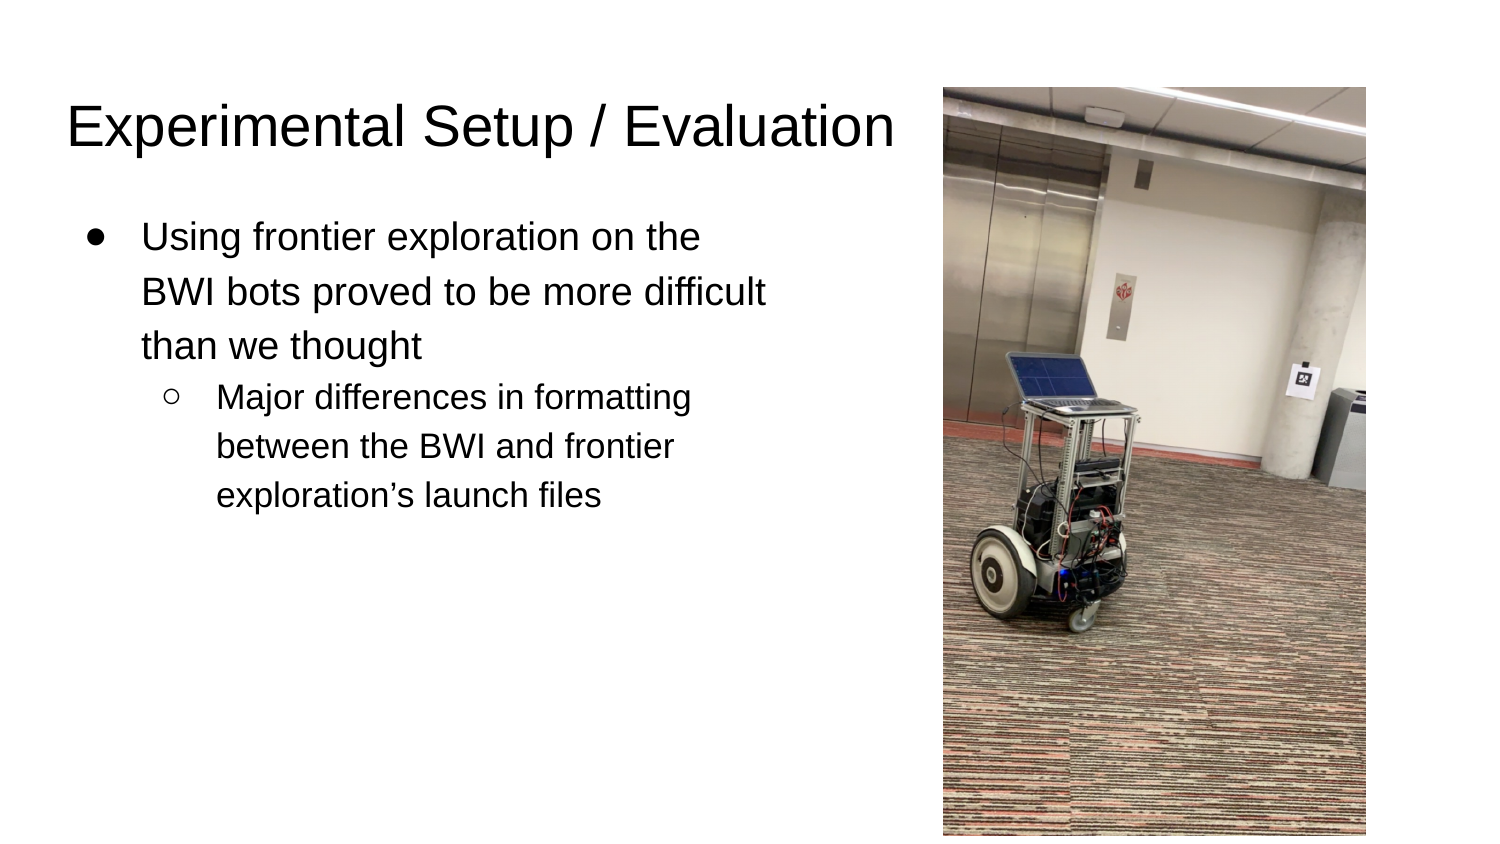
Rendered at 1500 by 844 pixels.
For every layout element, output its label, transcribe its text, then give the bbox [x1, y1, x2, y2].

list Using frontier exploration on the BWI bots proved to be more difficult than we thought Major differences in formatting between the BWI and frontier exploration’s launch files [51, 189, 792, 750]
title Experimental Setup / Evaluation [51, 72, 1449, 167]
picture [942, 86, 1366, 836]
